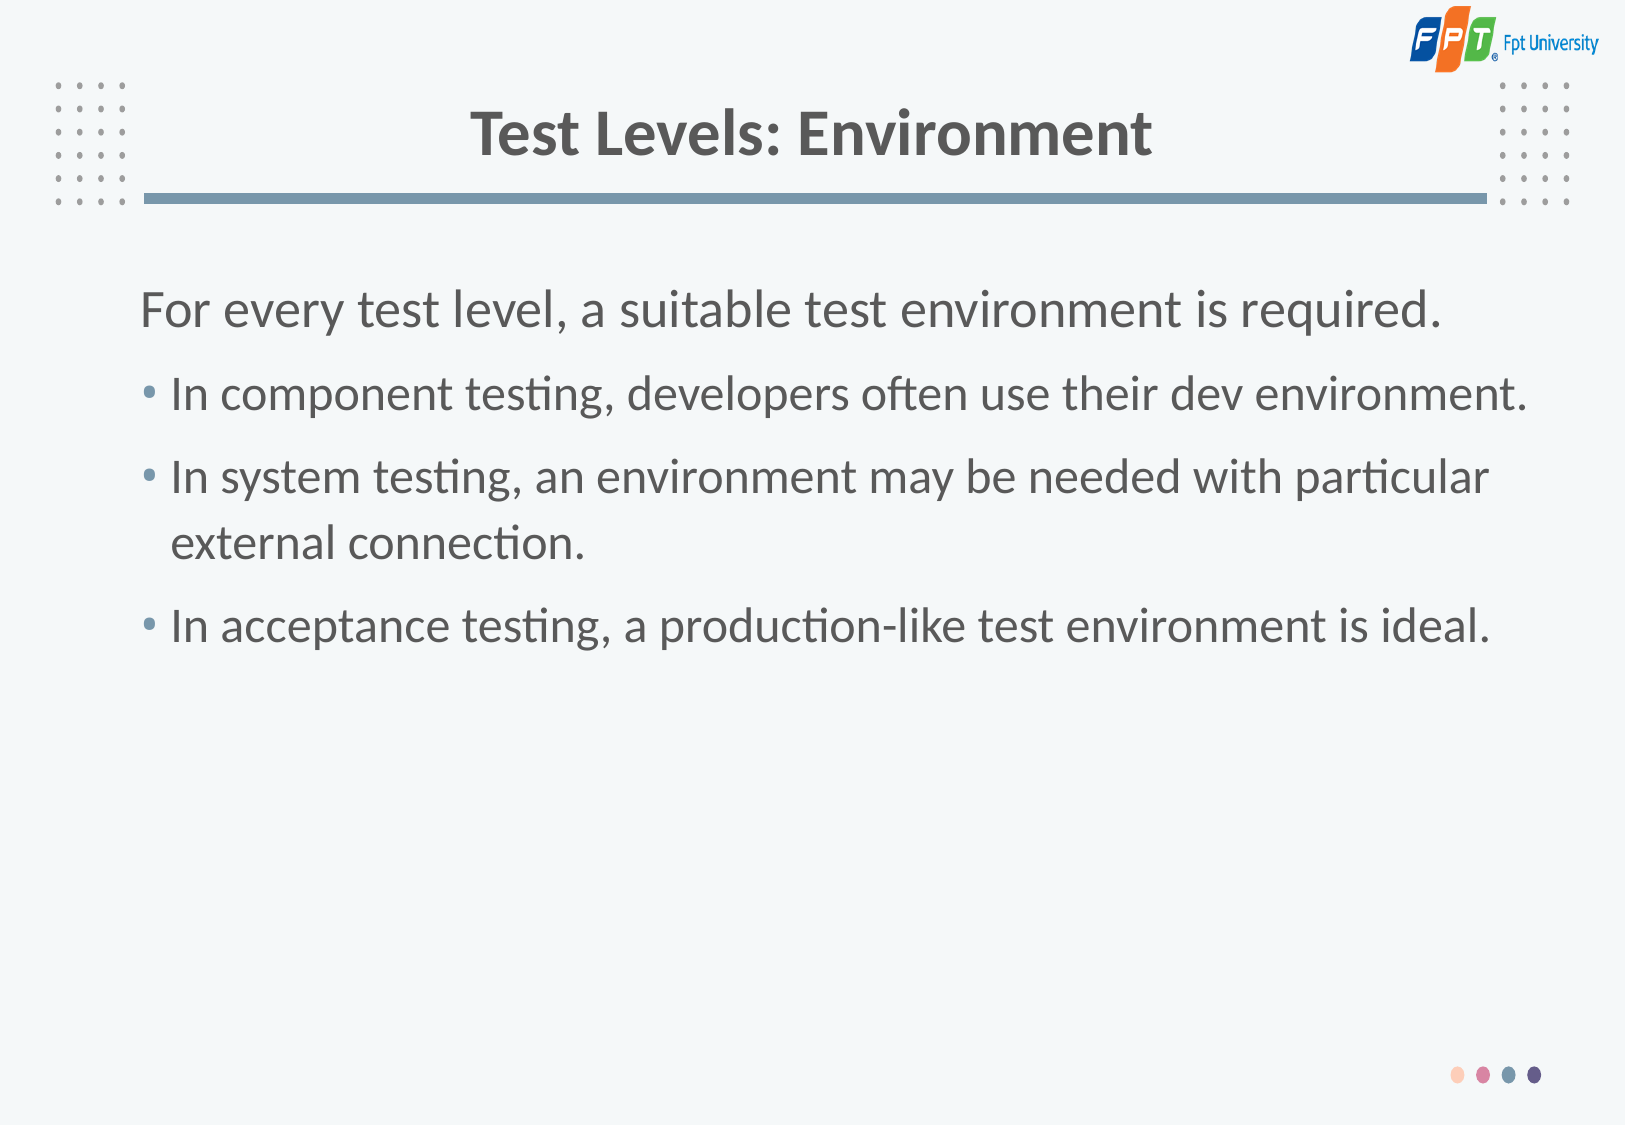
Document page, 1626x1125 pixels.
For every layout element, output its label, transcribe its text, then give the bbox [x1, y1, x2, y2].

list For every test level, a suitable test environment is required. In component testing, developers often use their dev environment. In system testing, an environment may be needed with particular external connection. In acceptance testing, a production-like test environment is ideal. [125, 259, 1550, 1014]
title Test Levels: Environment [111, 60, 1514, 208]
picture [1383, 6, 1624, 88]
